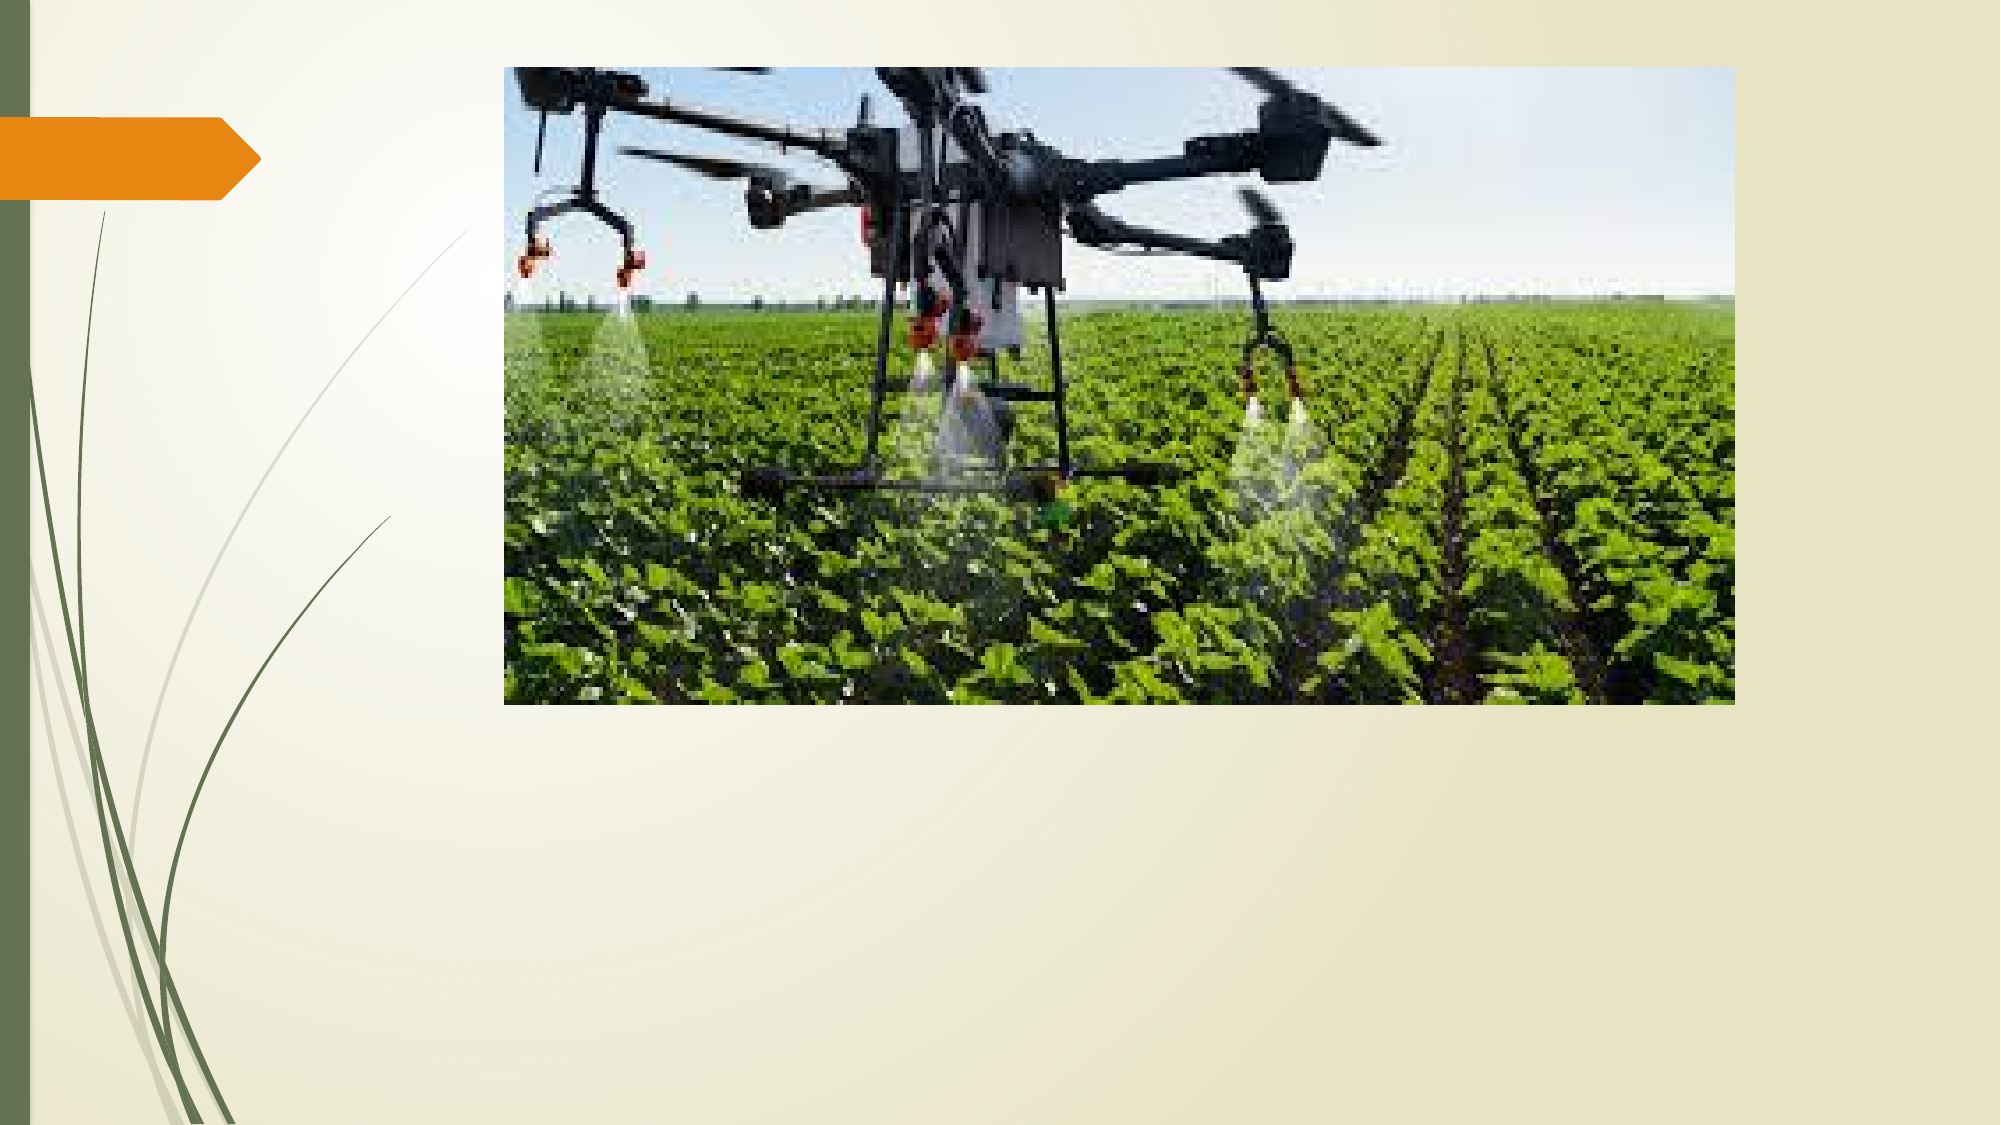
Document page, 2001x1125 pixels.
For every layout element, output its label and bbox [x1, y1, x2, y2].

picture [504, 67, 1735, 705]
